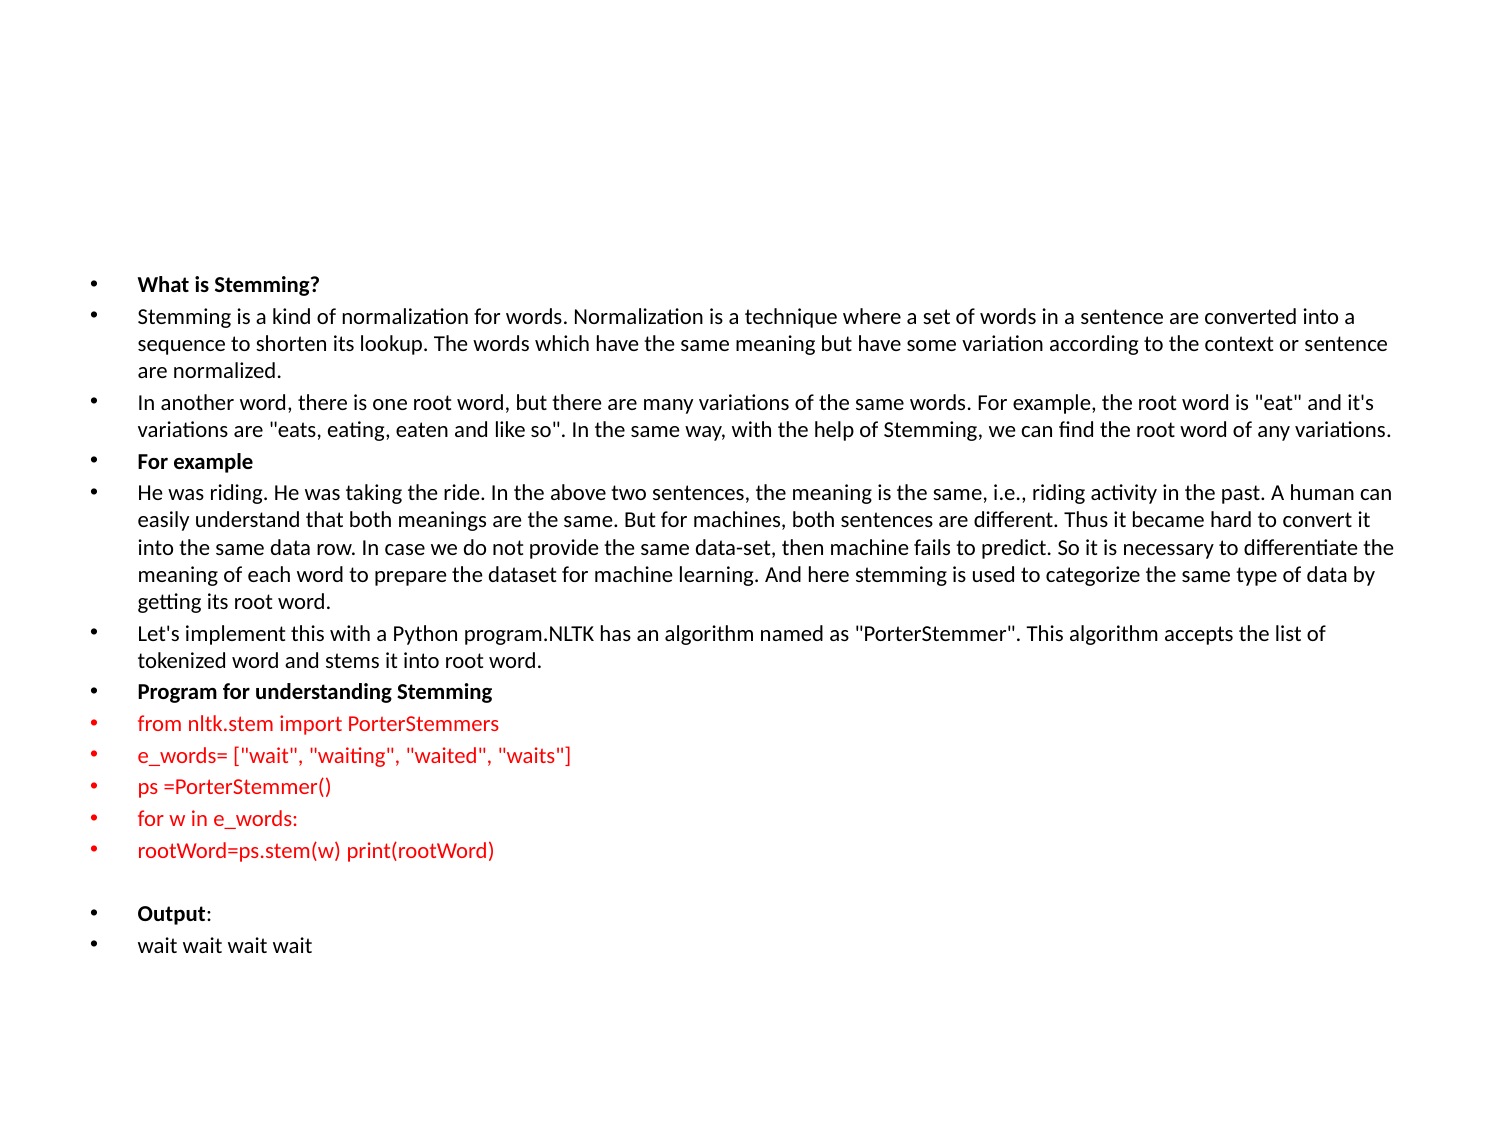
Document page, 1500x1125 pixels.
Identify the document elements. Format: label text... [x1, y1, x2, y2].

list What is Stemming? Stemming is a kind of normalization for words. Normalization is a technique where a set of words in a sentence are converted into a sequence to shorten its lookup. The words which have the same meaning but have some variation according to the context or sentence are normalized. In another word, there is one root word, but there are many variations of the same words. For example, the root word is "eat" and it's variations are "eats, eating, eaten and like so". In the same way, with the help of Stemming, we can find the root word of any variations. For example He was riding. He was taking the ride. In the above two sentences, the meaning is the same, i.e., riding activity in the past. A human can easily understand that both meanings are the same. But for machines, both sentences are different. Thus it became hard to convert it into the same data row. In case we do not provide the same data-set, then machine fails to predict. So it is necessary to differentiate the meaning of each word to prepare the dataset for machine learning. And here stemming is used to categorize the same type of data by getting its root word. Let's implement this with a Python program.NLTK has an algorithm named as "PorterStemmer". This algorithm accepts the list of tokenized word and stems it into root word. Program for understanding Stemming from nltk.stem import PorterStemmers e_words= ["wait", "waiting", "waited", "waits"] ps =PorterStemmer() for w in e_words: rootWord=ps.stem(w) print(rootWord) Output: wait wait wait wait [75, 262, 1425, 1005]
